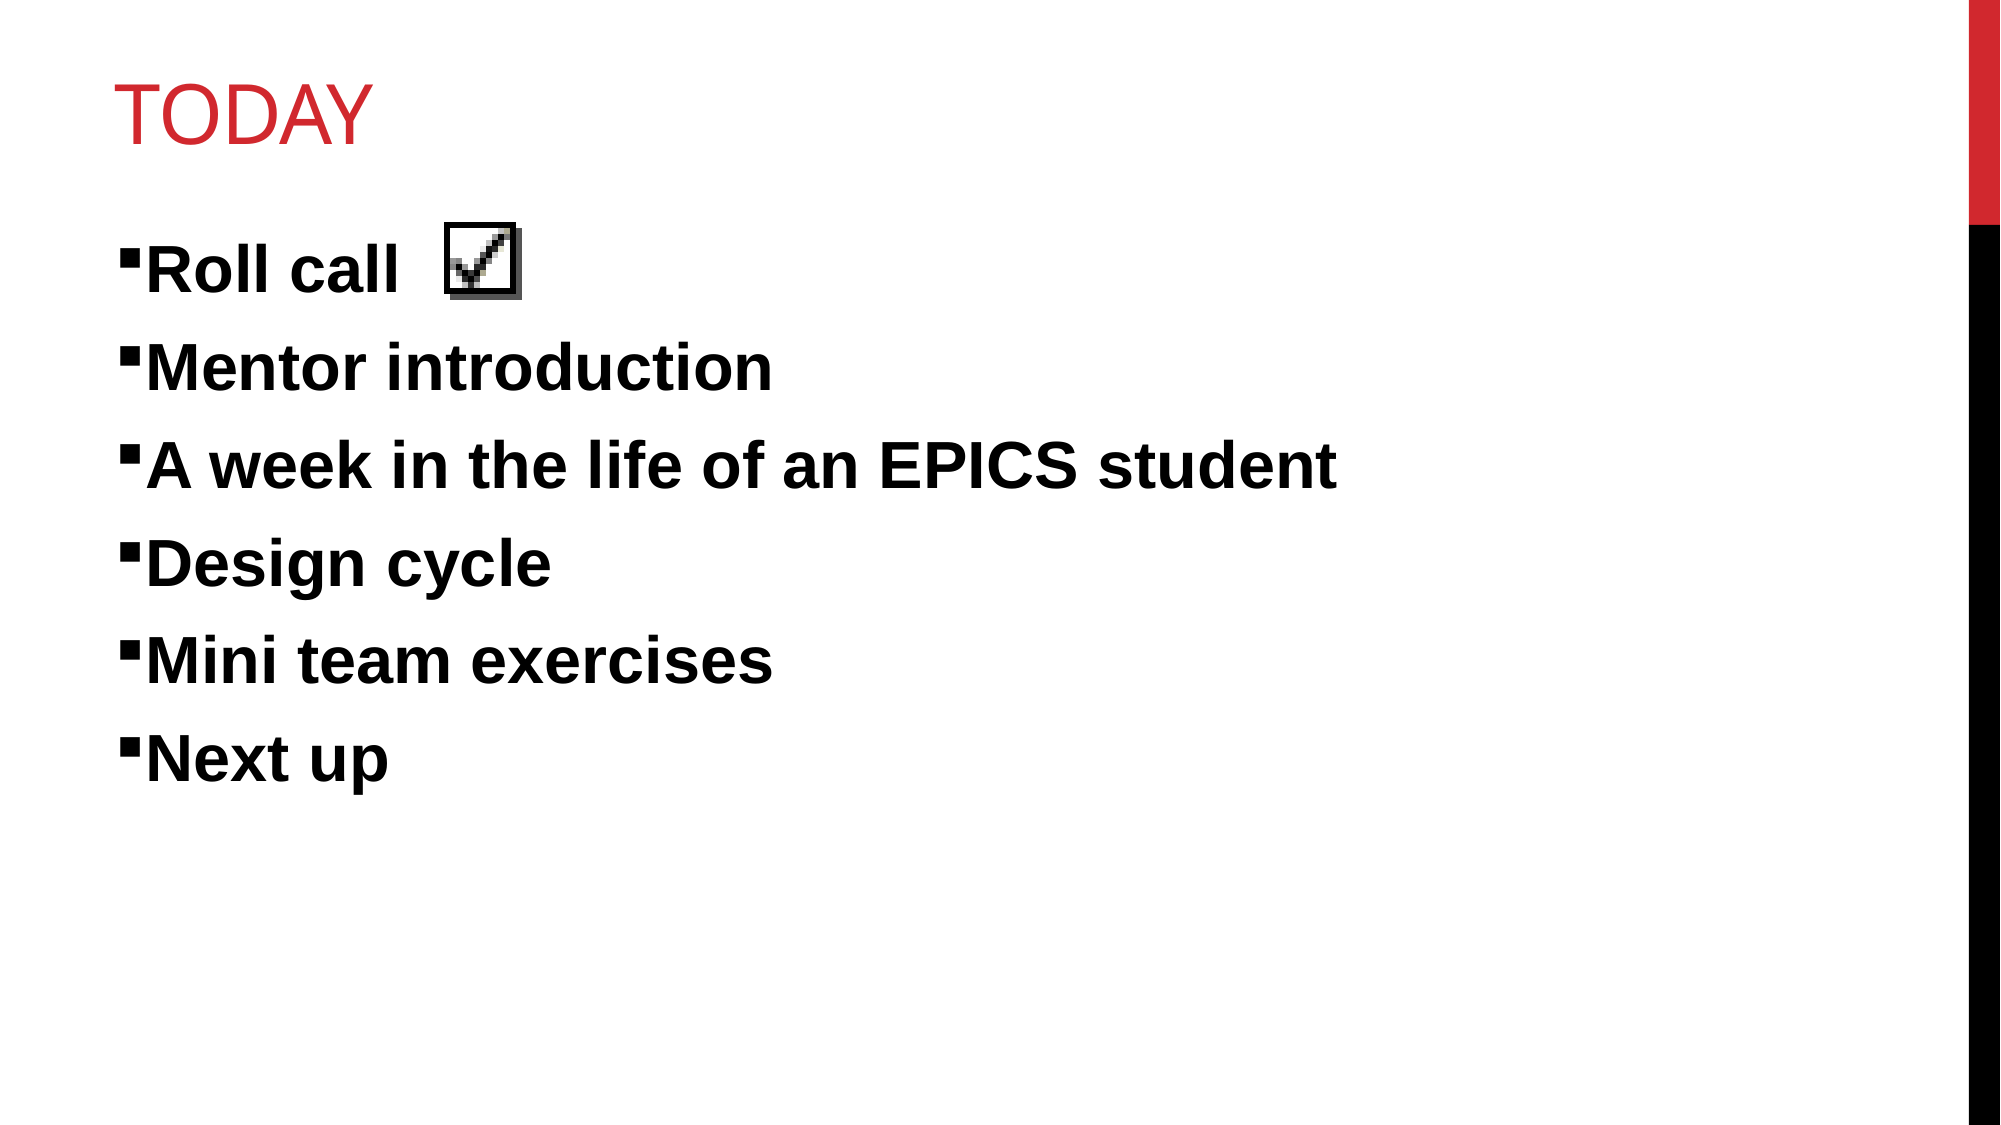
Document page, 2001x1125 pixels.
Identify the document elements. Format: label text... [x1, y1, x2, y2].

title TODAY [99, 37, 1367, 169]
list Roll call Mentor introduction A week in the life of an EPICS student Design cycle Mini team exercises Next up [99, 227, 1767, 945]
picture [443, 221, 522, 300]
